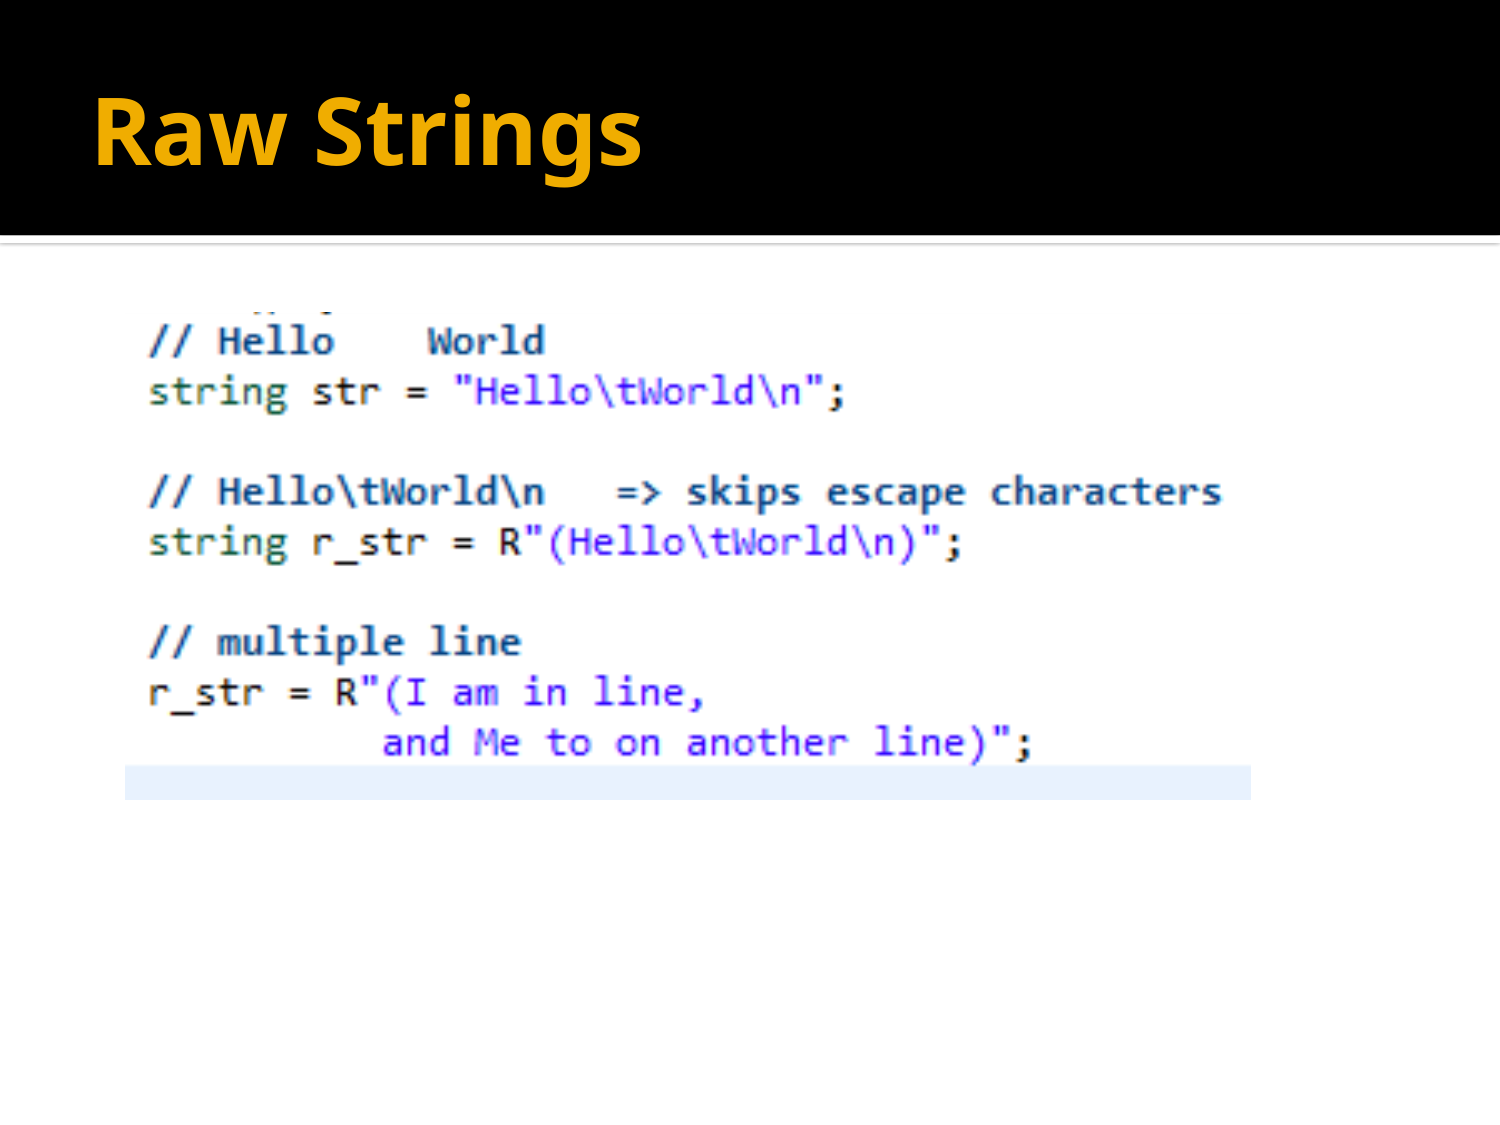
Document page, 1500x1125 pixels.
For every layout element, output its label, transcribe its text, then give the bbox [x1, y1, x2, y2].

picture [124, 312, 1251, 800]
title Raw Strings [75, 25, 1425, 231]
